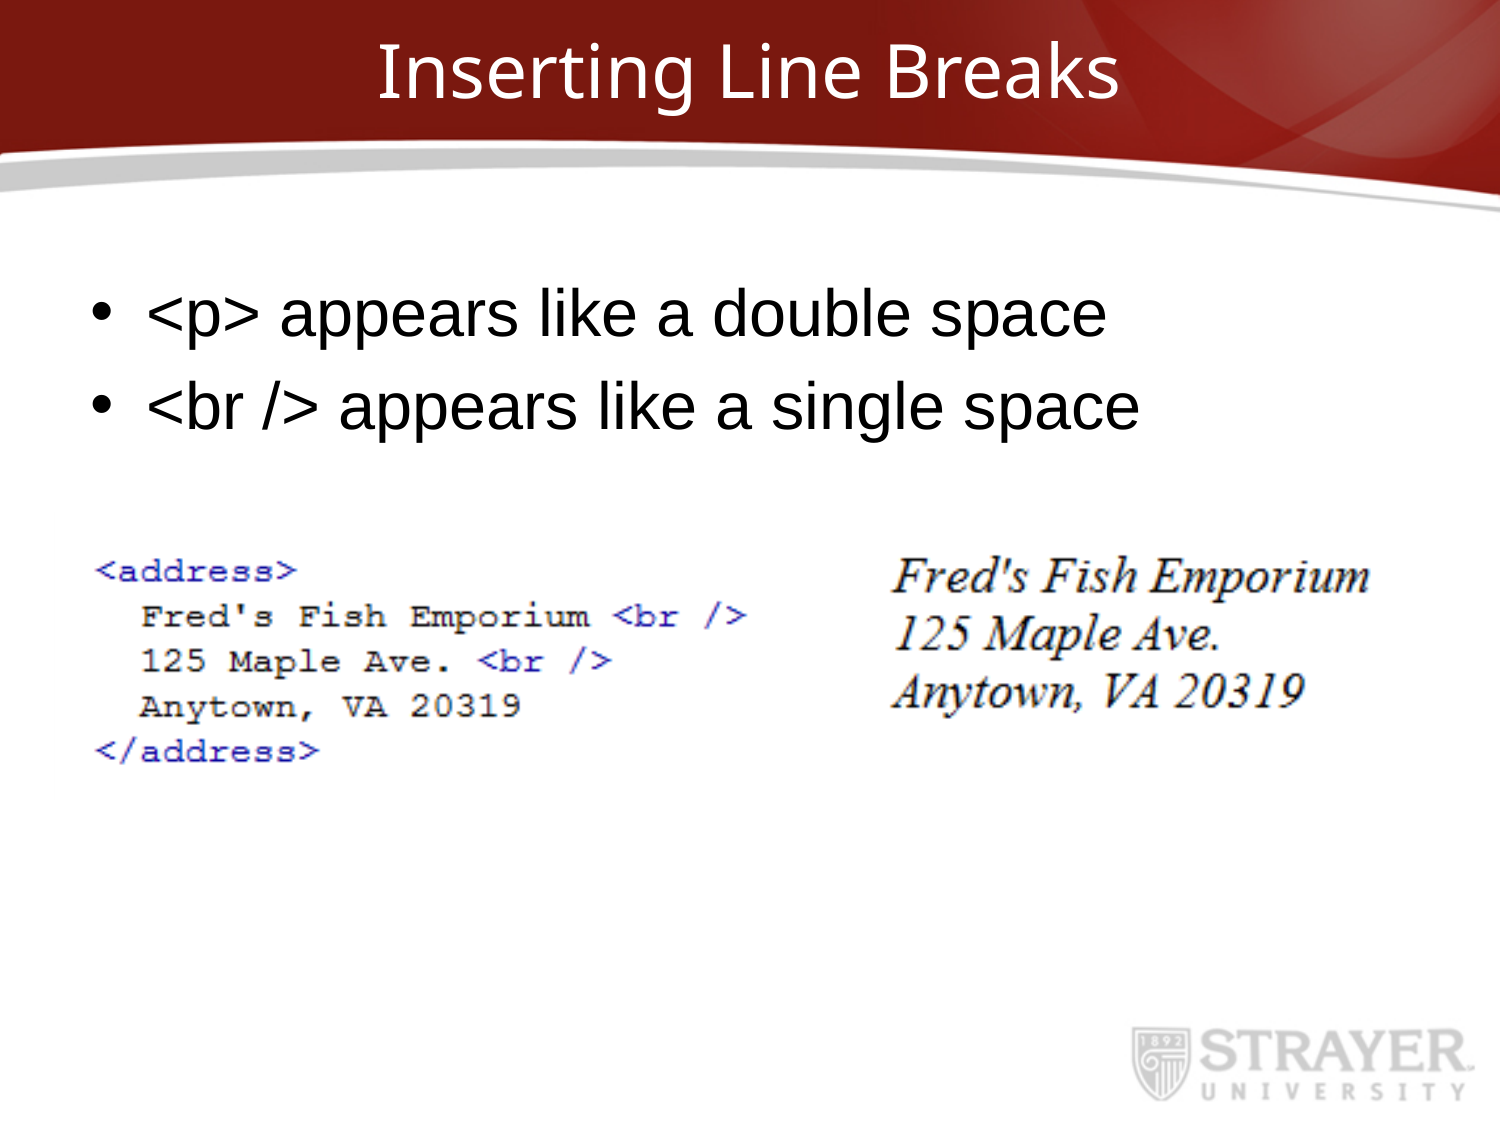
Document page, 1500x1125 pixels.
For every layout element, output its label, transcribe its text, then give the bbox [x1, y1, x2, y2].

list <p> appears like a double space <br /> appears like a single space [75, 262, 1425, 1005]
picture [0, 0, 1500, 1125]
title Inserting Line Breaks [75, 0, 1425, 138]
